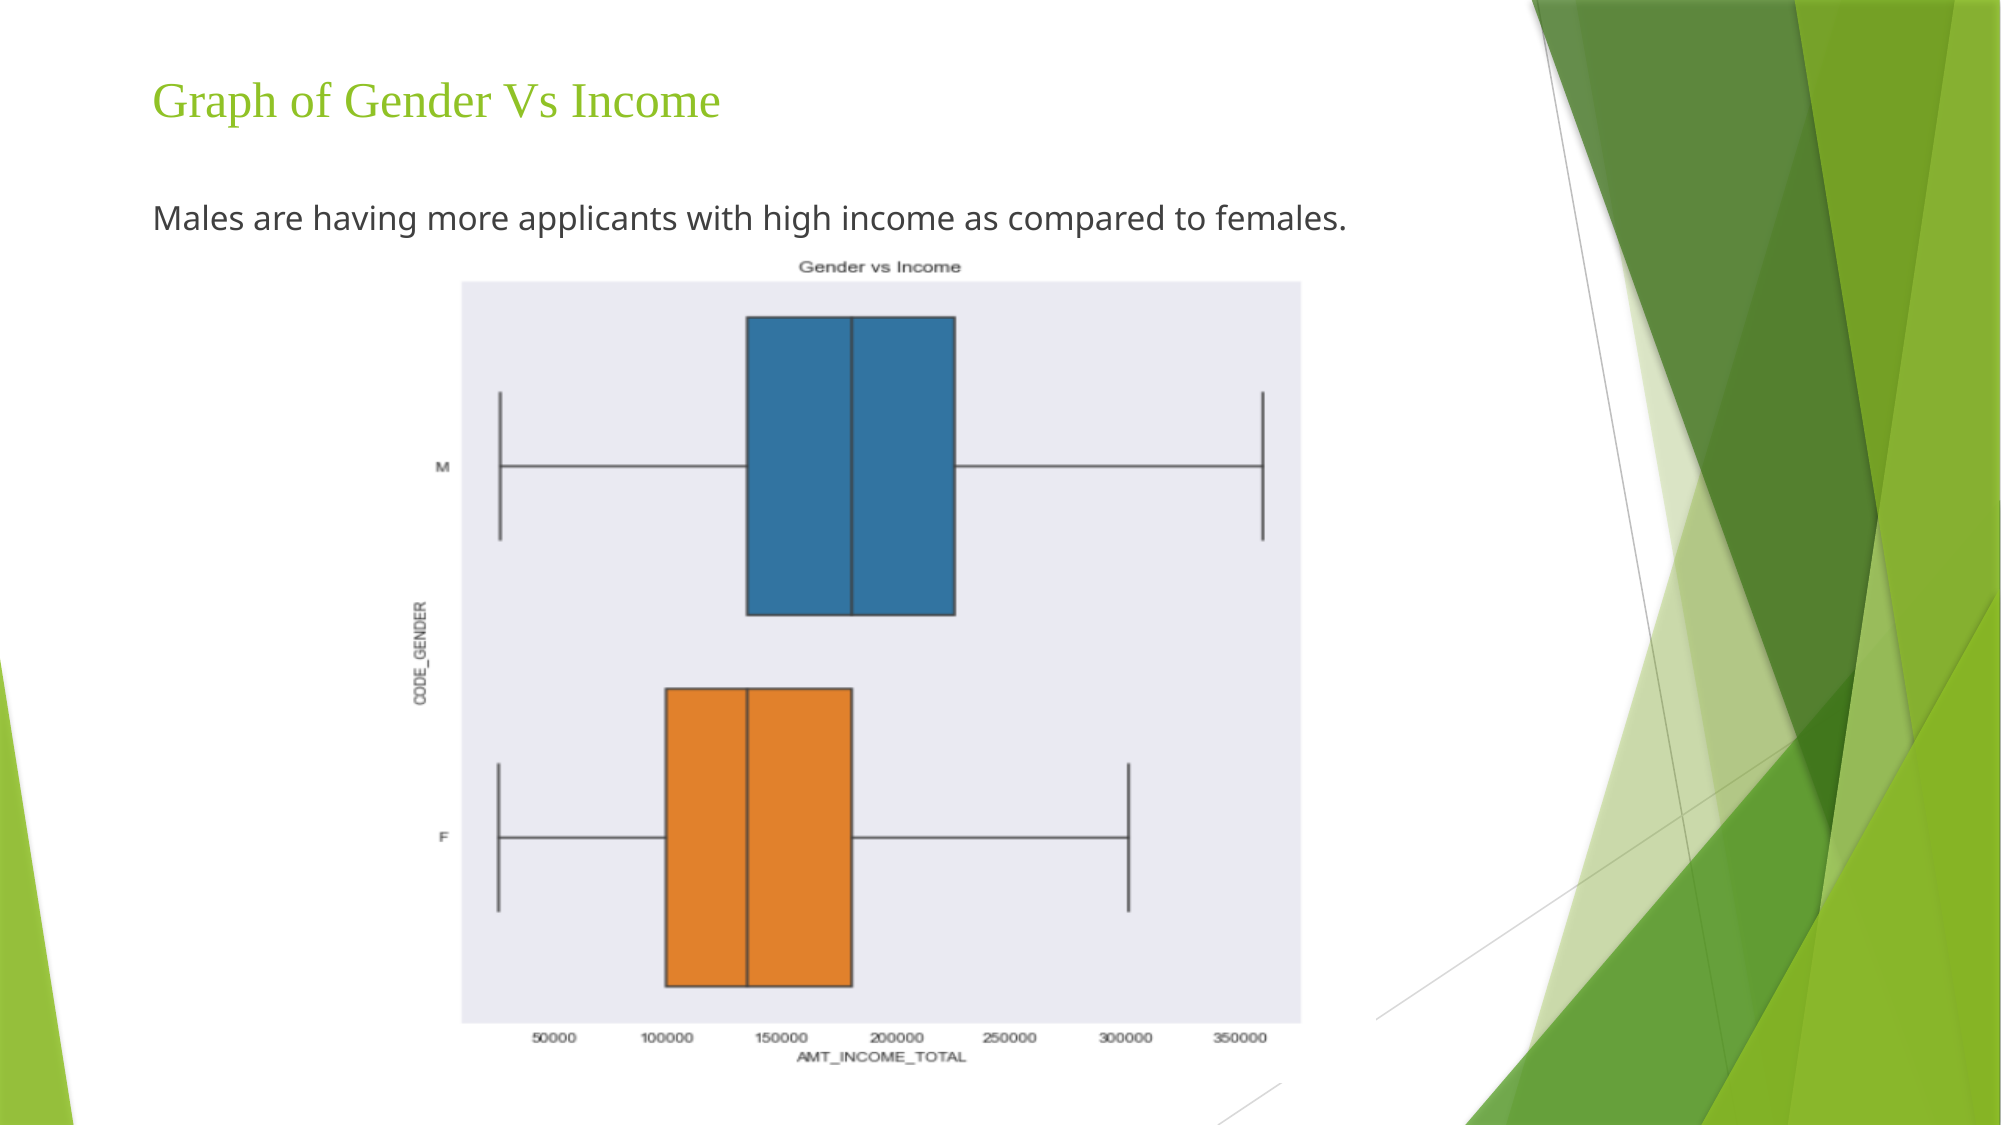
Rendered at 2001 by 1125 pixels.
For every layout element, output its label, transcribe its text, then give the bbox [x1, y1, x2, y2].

picture [350, 252, 1376, 1083]
title Graph of Gender Vs Income [137, 59, 1863, 128]
list Males are having more applicants with high income as compared to females. [137, 128, 1863, 1014]
